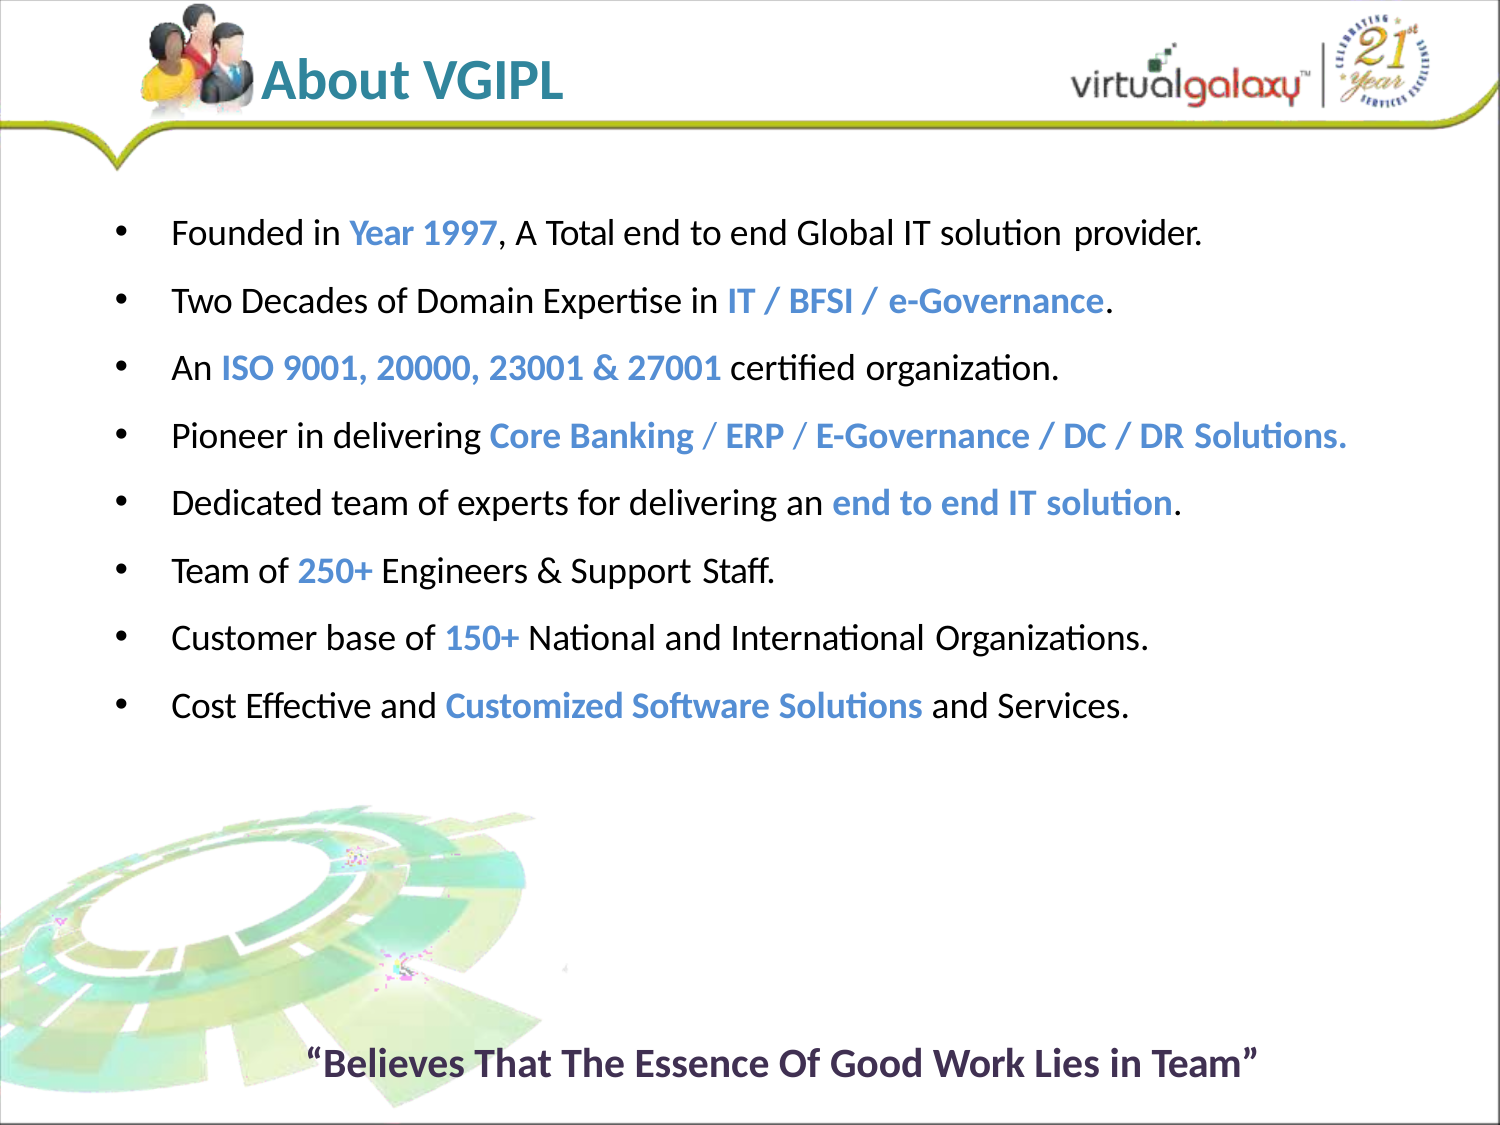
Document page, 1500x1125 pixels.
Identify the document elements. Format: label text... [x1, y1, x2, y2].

picture [0, 0, 1500, 1125]
title About VGIPL [259, 39, 569, 183]
text_box [140, 0, 254, 119]
text_box “Believes That The Essence Of Good Work Lies in Team” [302, 1033, 1268, 1087]
text_box Founded in Year 1997, A Total end to end Global IT solution provider. Two Decades of Domain Expertise in IT / BFSI / e-Governance. An ISO 9001, 20000, 23001 & 27001 certified organization. Pioneer in delivering Core Banking / ERP / E-Governance / DC / DR Solutions. Dedicated team of experts for delivering an end to end IT solution. Team of 250+ Engineers & Support Staff. Customer base of 150+ National and International Organizations. Cost Effective and Customized Software Solutions and Services. [112, 183, 1358, 726]
